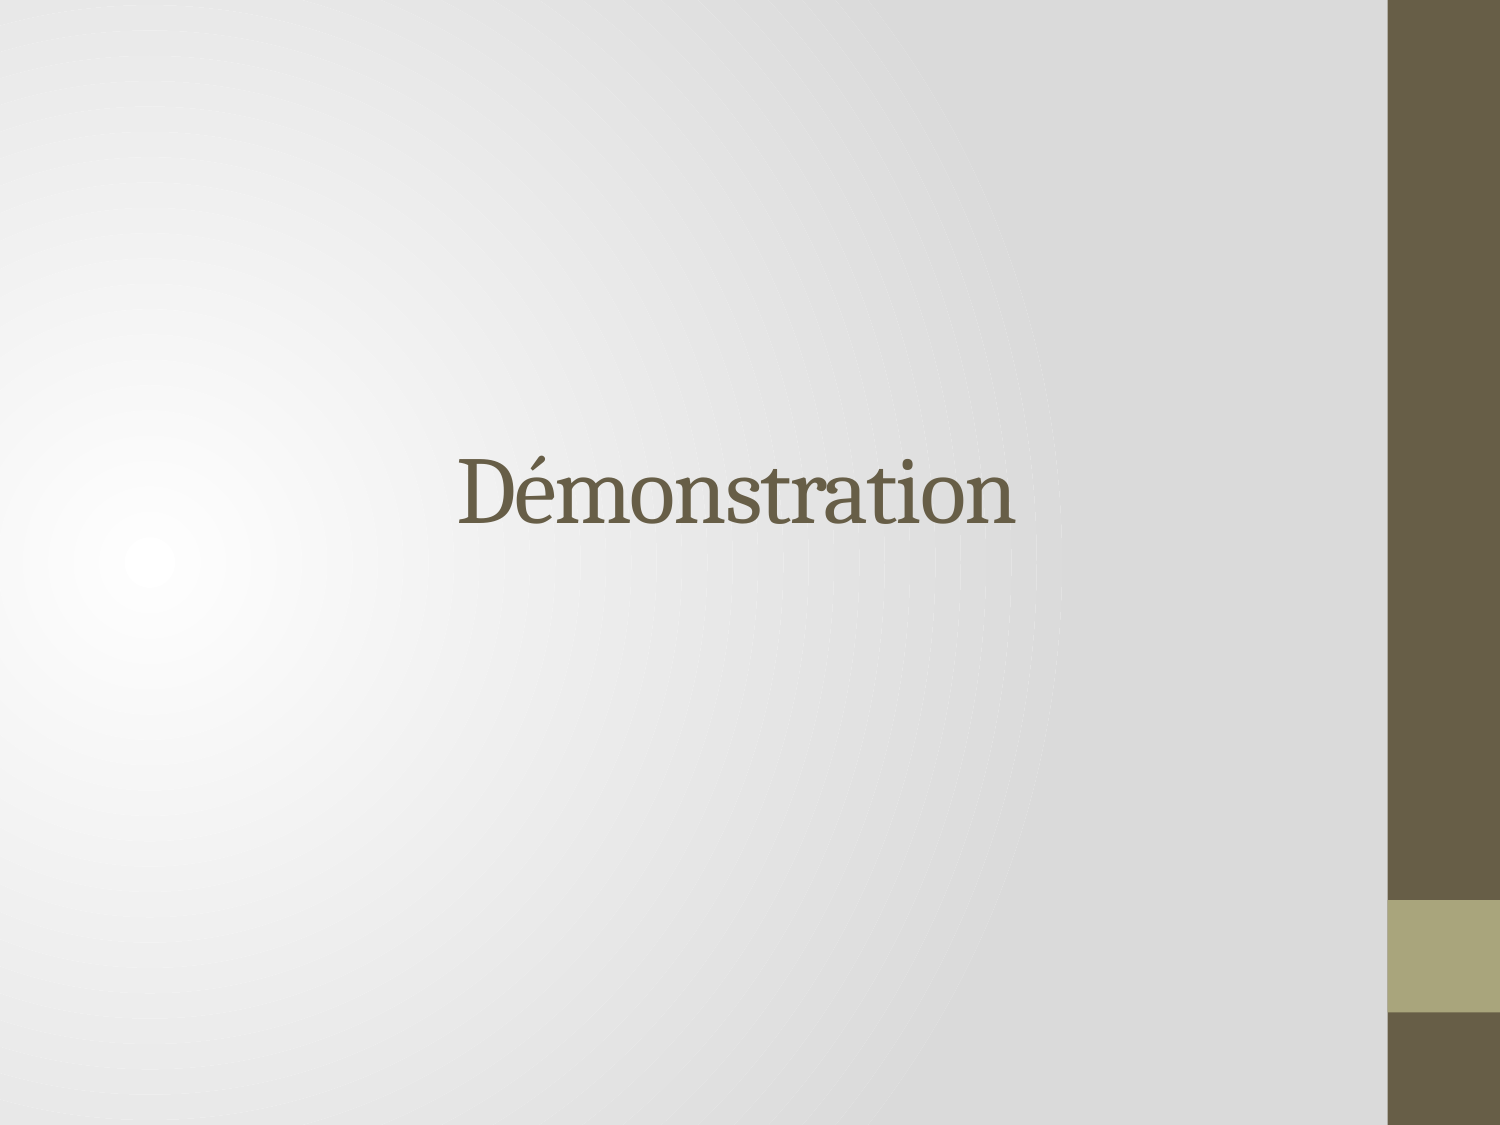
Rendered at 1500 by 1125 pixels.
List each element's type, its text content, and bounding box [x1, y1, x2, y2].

text_box Démonstration [112, 420, 1363, 609]
